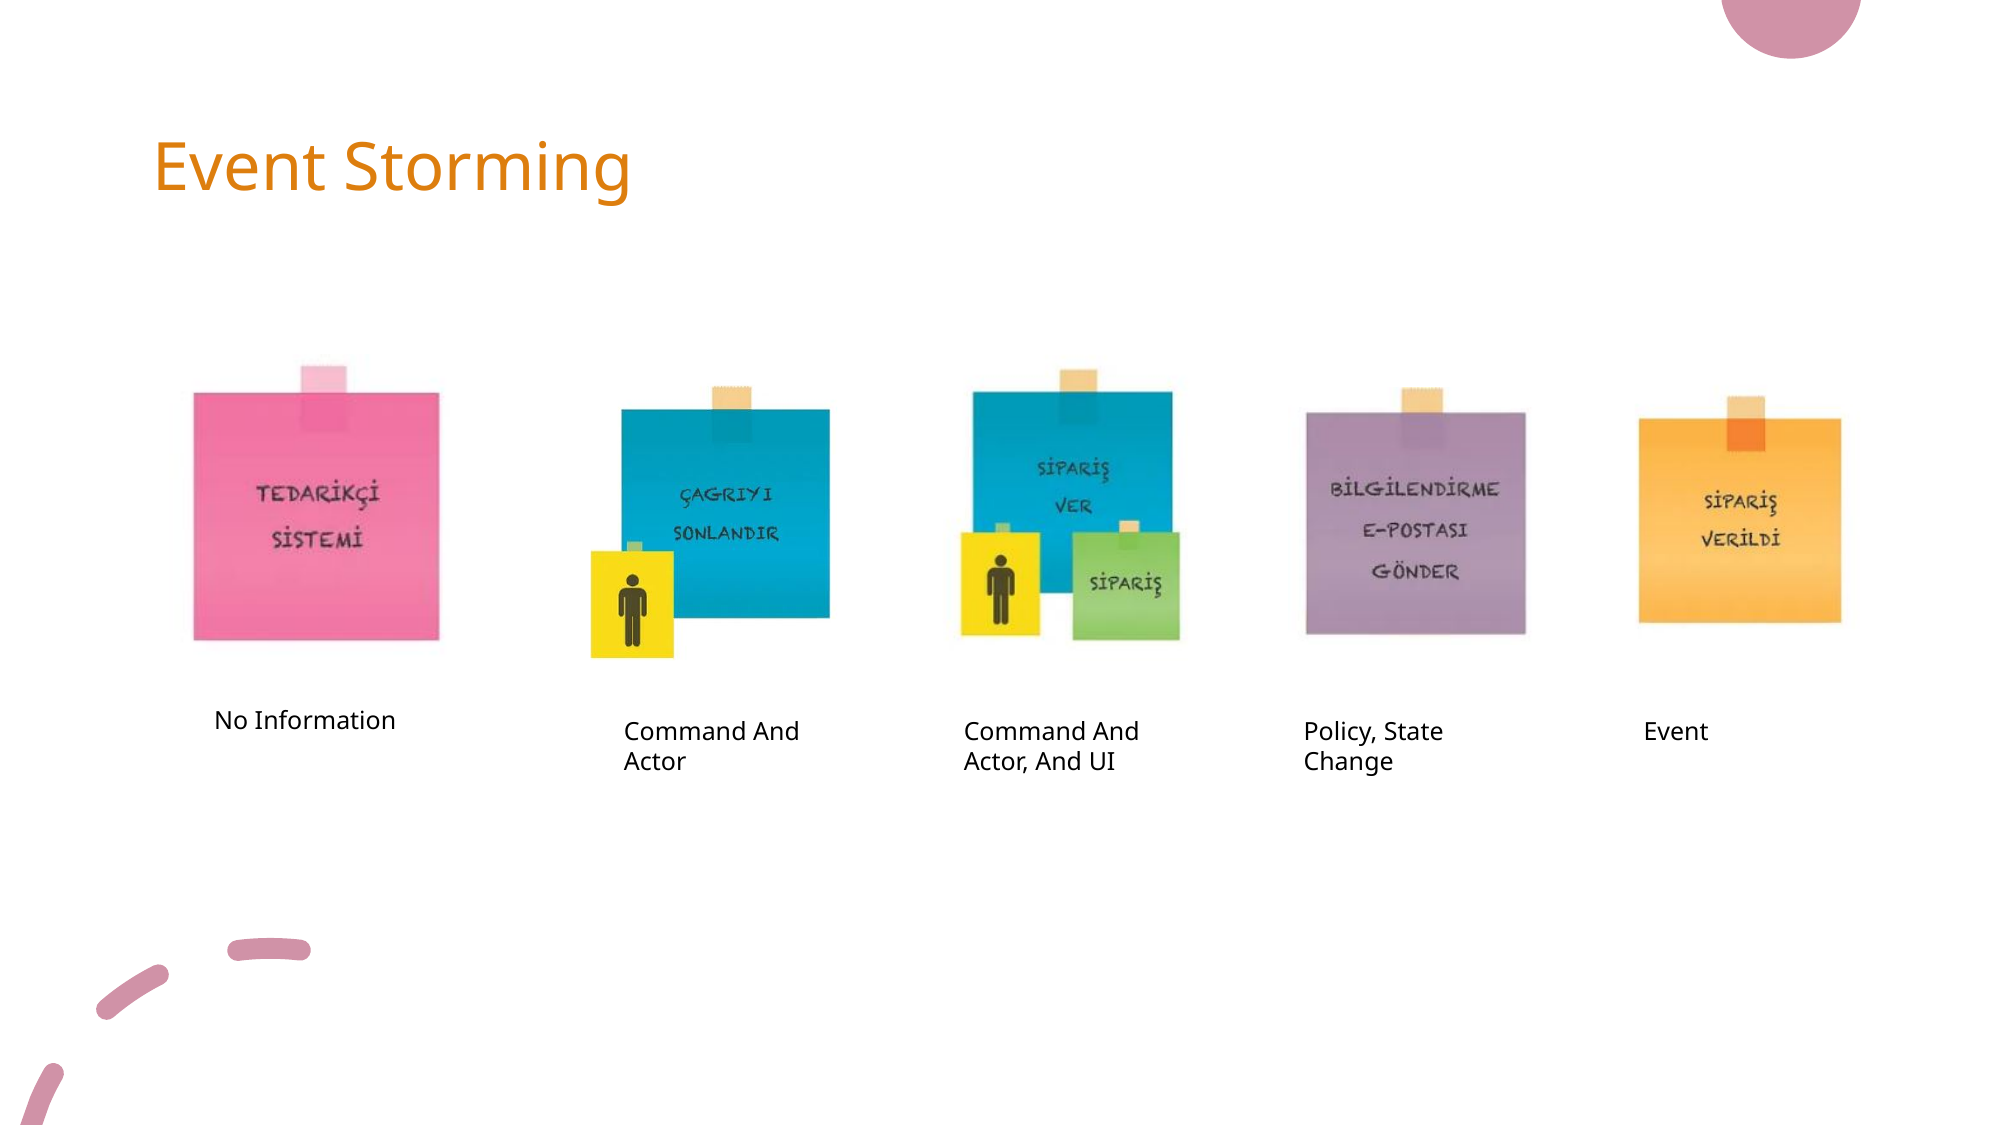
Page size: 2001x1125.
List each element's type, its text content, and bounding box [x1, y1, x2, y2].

picture [903, 315, 1198, 699]
picture [169, 353, 469, 661]
text_box No Information [199, 674, 439, 765]
text_box Command And Actor, And UI [948, 708, 1189, 791]
text_box Event [1628, 685, 1868, 776]
picture [1598, 367, 1876, 666]
text_box Policy, State Change [1288, 699, 1528, 791]
picture [549, 371, 849, 661]
title Event Storming [137, 59, 1863, 278]
picture [1288, 387, 1558, 645]
text_box Command And Actor [608, 699, 849, 791]
